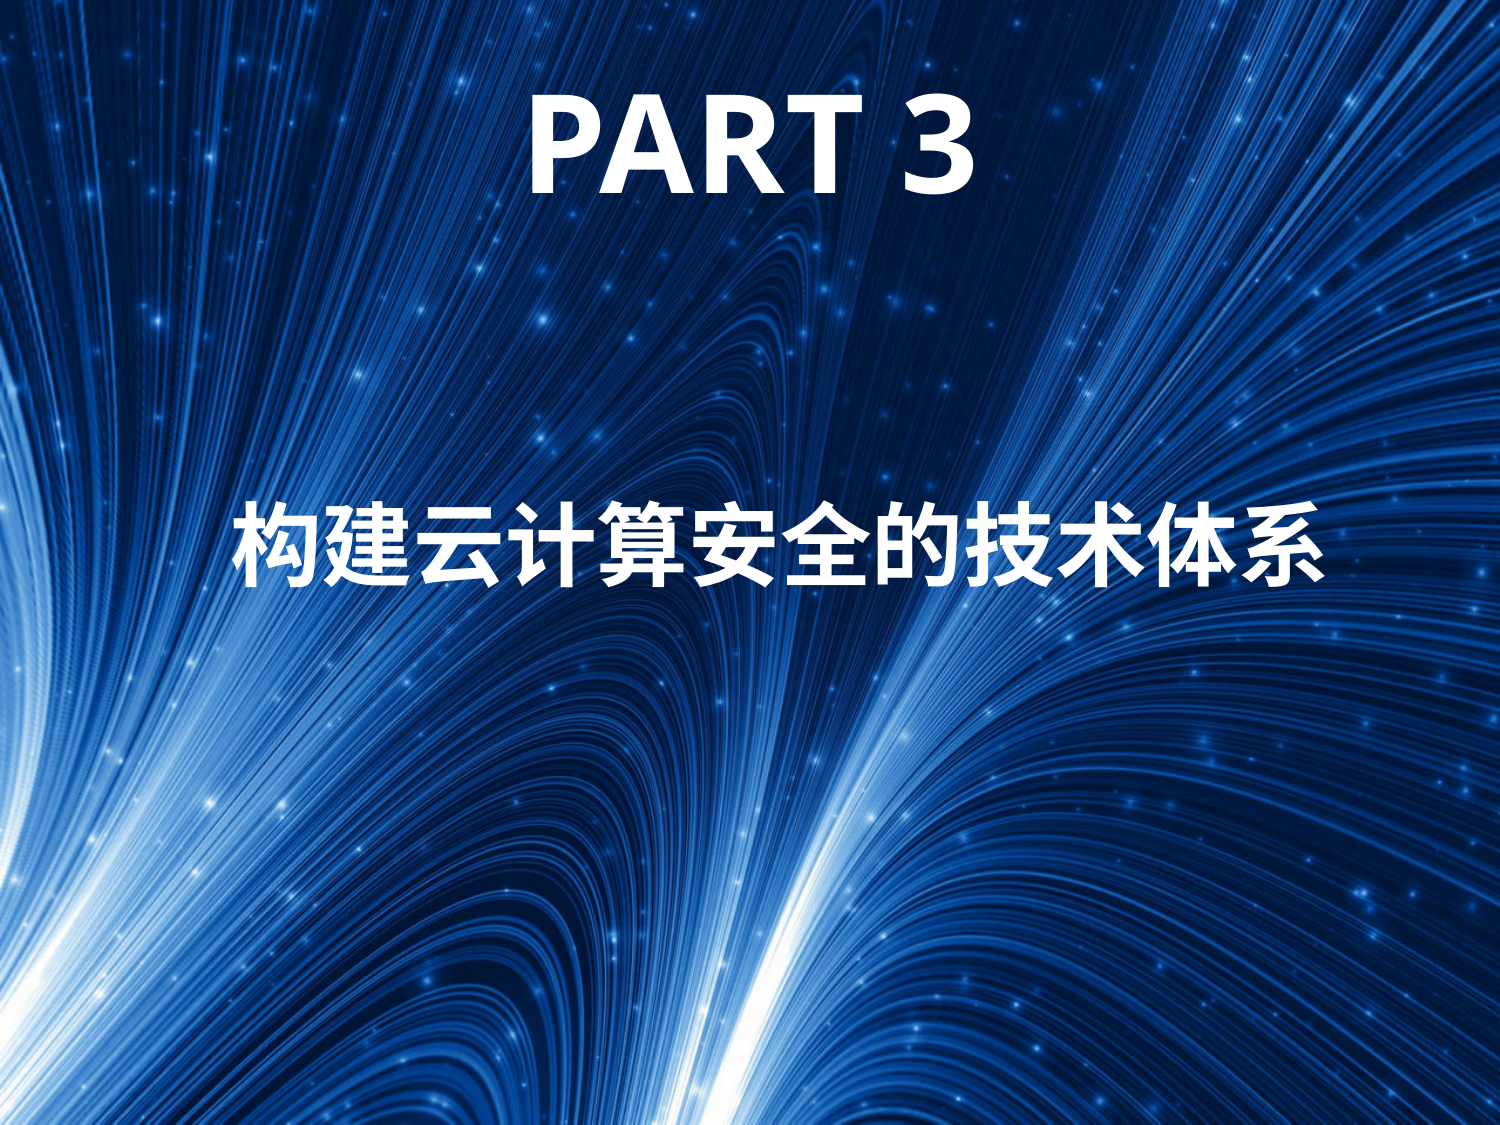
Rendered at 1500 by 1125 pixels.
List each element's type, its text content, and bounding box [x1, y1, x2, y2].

list 构建云计算安全的技术体系 [105, 480, 1456, 675]
picture [0, 0, 1500, 1125]
title PART 3 [75, 45, 1425, 233]
